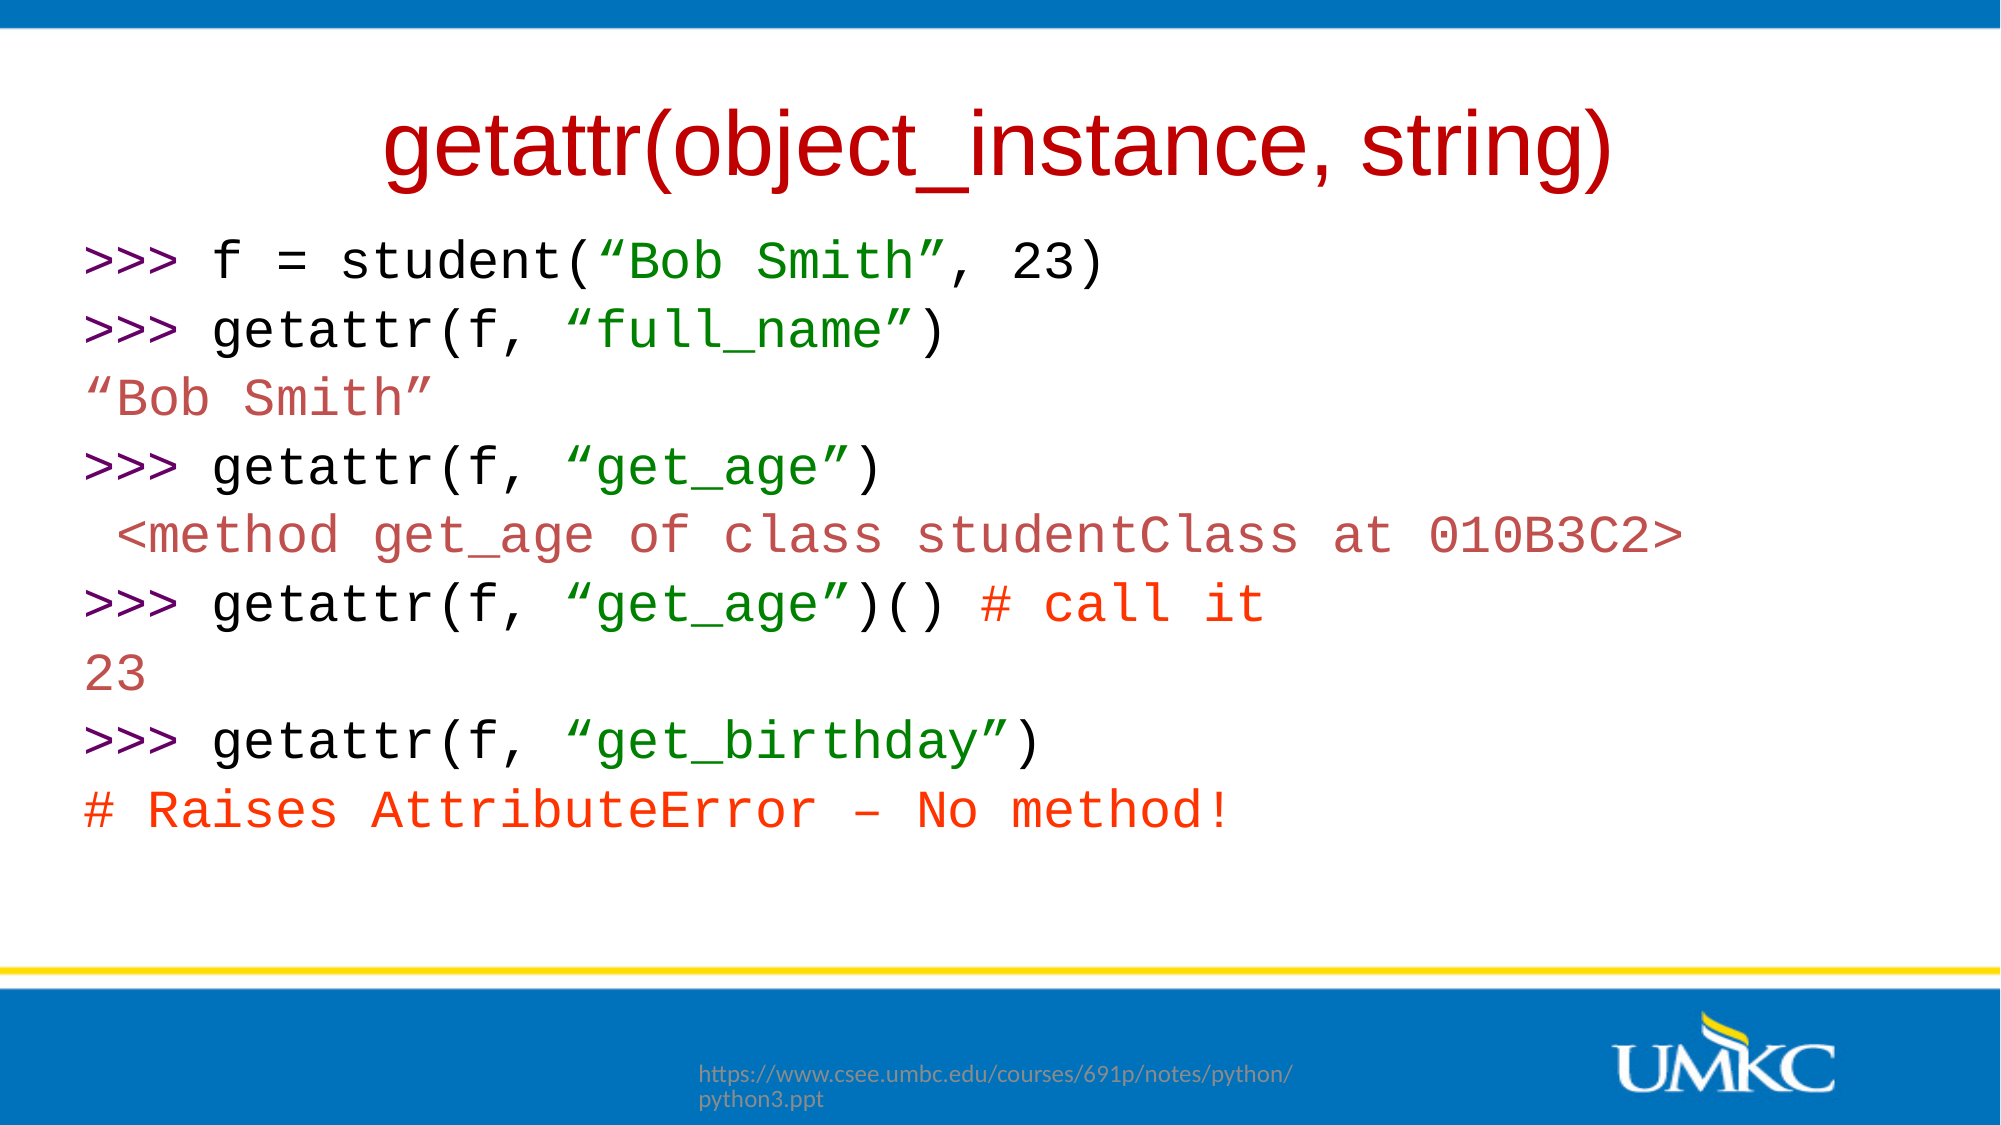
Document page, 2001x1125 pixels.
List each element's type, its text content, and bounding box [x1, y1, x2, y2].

list >>> f = student(“Bob Smith”, 23) >>> getattr(f, “full_name”) “Bob Smith” >>> getattr(f, “get_age”) <method get_age of class studentClass at 010B3C2> >>> getattr(f, “get_age”)() # call it 23 >>> getattr(f, “get_birthday”) # Raises AttributeError – No method! [68, 224, 1700, 900]
title getattr(object_instance, string) [99, 45, 1900, 233]
footer https://www.csee.umbc.edu/courses/691p/notes/python/python3.ppt [683, 1042, 1317, 1103]
picture [0, 0, 2001, 1125]
